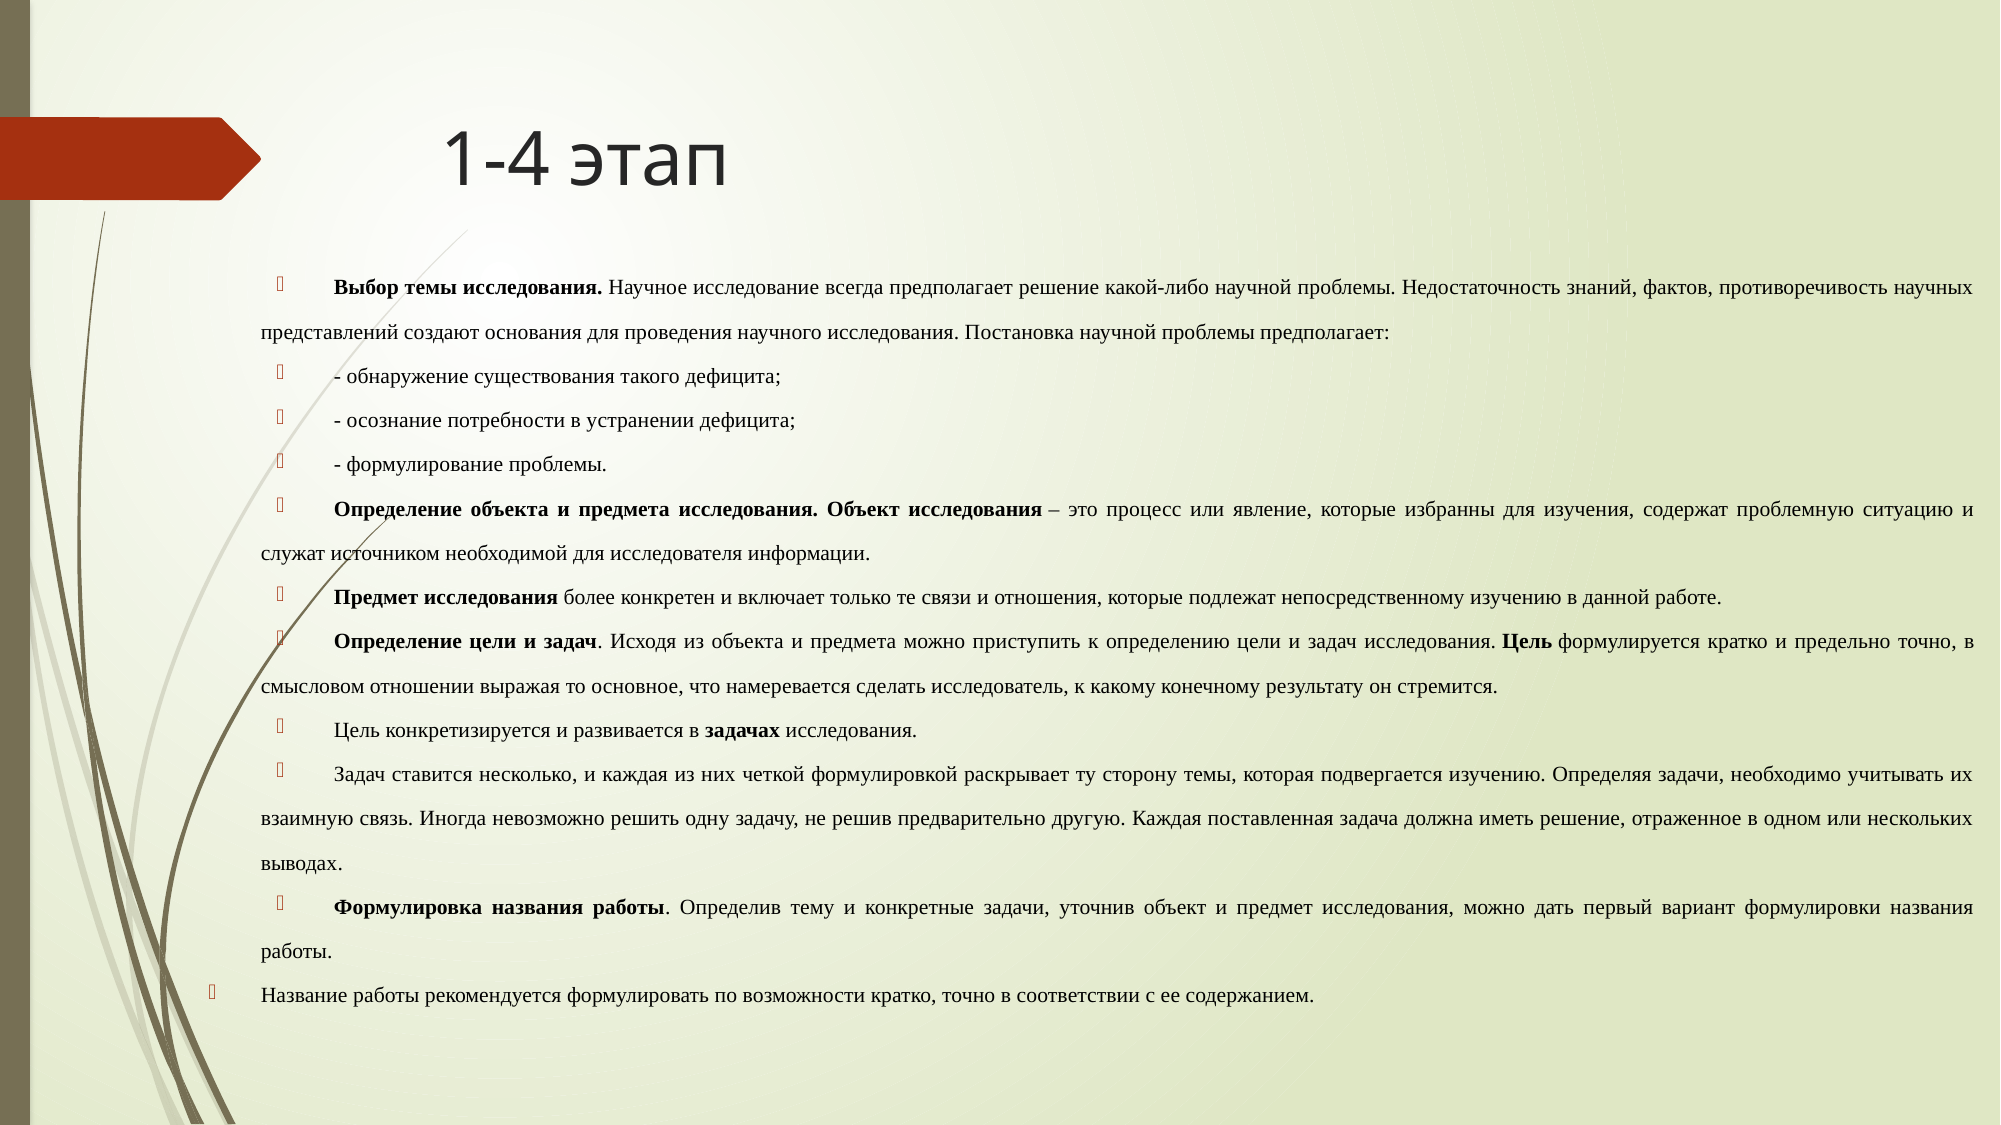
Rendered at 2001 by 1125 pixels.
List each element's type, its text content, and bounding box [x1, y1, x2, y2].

list Выбор темы исследования. Научное исследование всегда предполагает решение какой-либо научной проблемы. Недостаточность знаний, фактов, противоречивость научных представлений создают основания для проведения научного исследования. Постановка научной проблемы предполагает: - обнаружение существования такого дефицита; - осознание потребности в устранении дефицита; - формулирование проблемы. Определение объекта и предмета исследования. Объект исследования – это процесс или явление, которые избранны для изучения, содержат проблемную ситуацию и служат источником необходимой для исследователя информации. Предмет исследования более конкретен и включает только те связи и отношения, которые подлежат непосредственному изучению в данной работе. Определение цели и задач. Исходя из объекта и предмета можно при­ступить к определению цели и задач исследования. Цель формули­руется кратко и предельно точно, в смысловом отношении выра­жая то основное, что намеревается сделать исследователь, к како­му конечному результату он стремится. Цель конкретизируется и развивается в задачах исследования. Задач ставится несколько, и каждая из них четкой формулировкой раскрывает ту сторону темы, которая подвергается изучению. Определяя задачи, необходимо учитывать их взаимную связь. Иногда невозможно решить одну задачу, не решив предварительно другую. Каждая поставленная задача должна иметь решение, отраженное в одном или нескольких выводах. Формулировка названия работы. Определив тему и конкретные задачи, уточнив объект и предмет исследования, можно дать первый вариант формулировки названия работы. Название работы рекомендуется формулировать по возможности кратко, точно в соответствии с ее содержанием. [193, 247, 1990, 1023]
title 1-4 этап [425, 102, 1888, 247]
